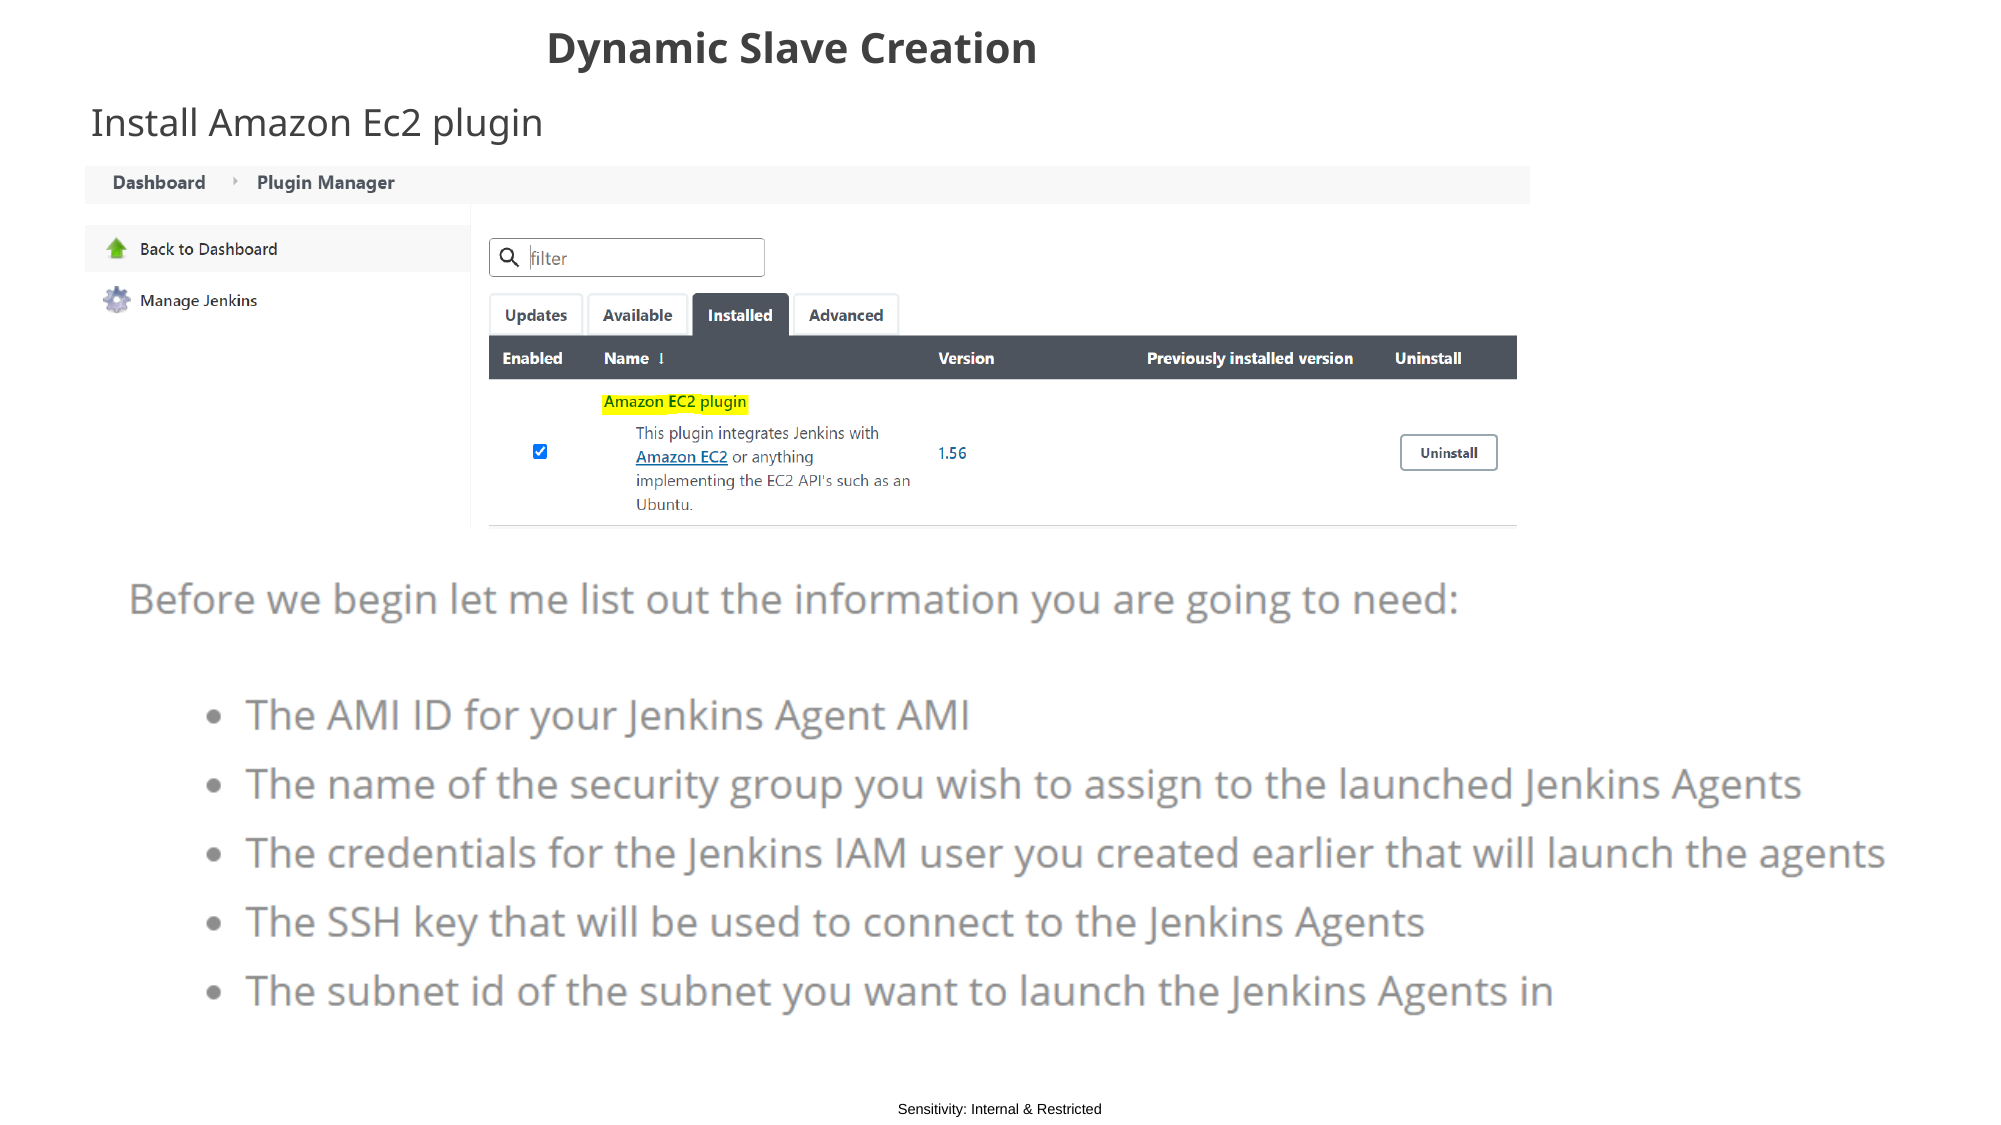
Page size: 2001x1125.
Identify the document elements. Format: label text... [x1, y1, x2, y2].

picture [85, 166, 1530, 529]
text_box Dynamic Slave Creation [531, 13, 1054, 79]
text_box Install Amazon Ec2 plugin [76, 91, 560, 152]
picture [85, 542, 1952, 1042]
